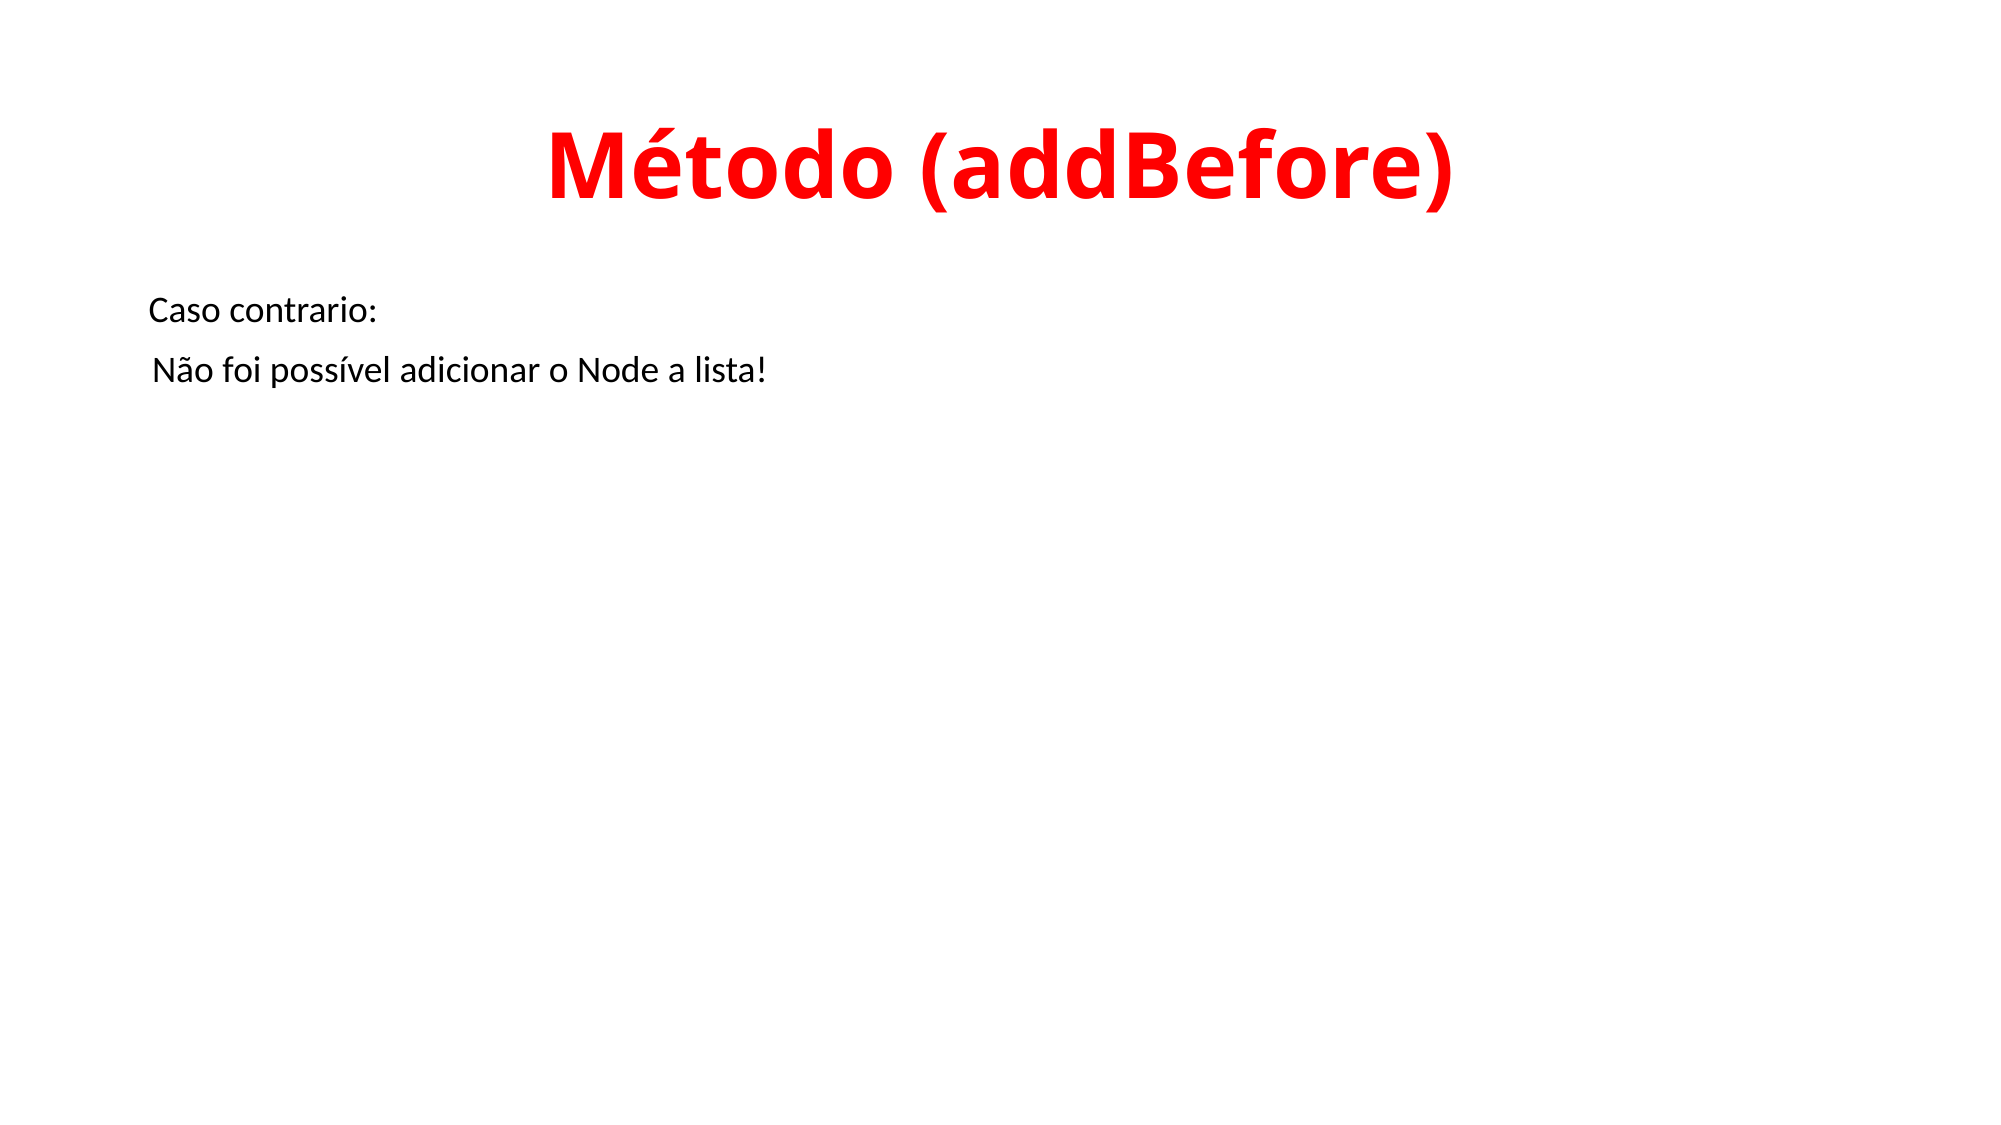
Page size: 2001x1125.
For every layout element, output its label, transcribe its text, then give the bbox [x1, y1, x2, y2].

text_box Caso contrario: [91, 277, 1863, 337]
title Método (addBefore) [137, 59, 1863, 277]
text_box Não foi possível adicionar o Node a lista! [137, 337, 1602, 398]
